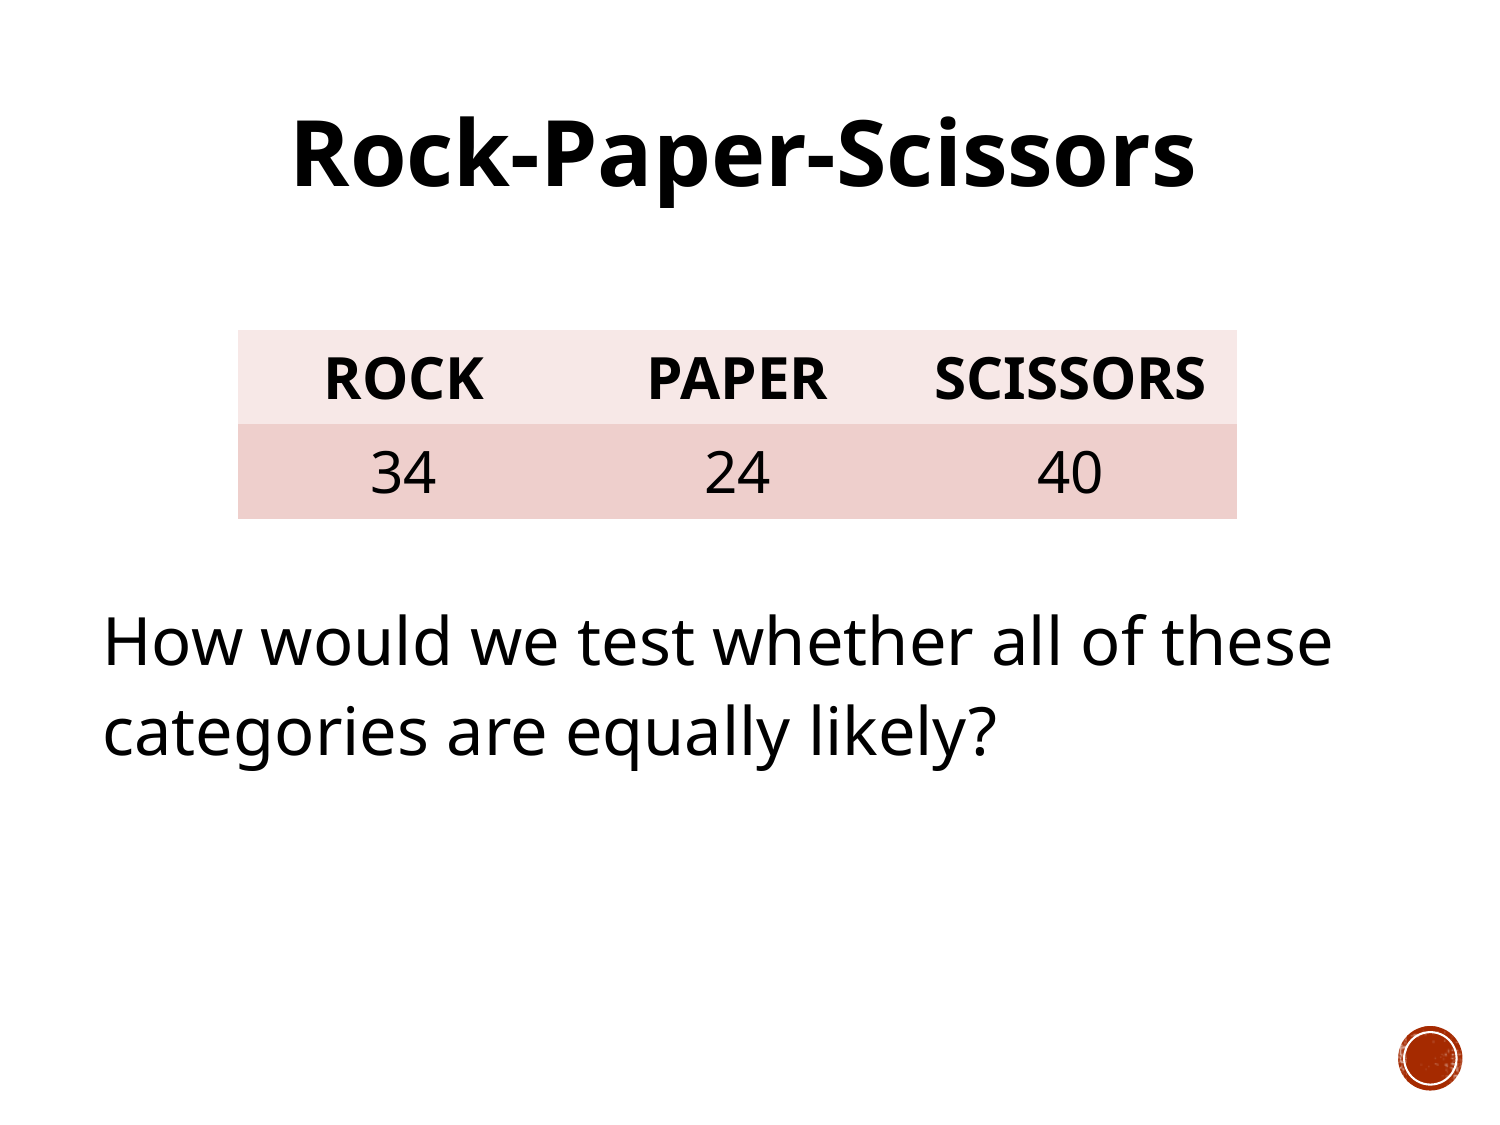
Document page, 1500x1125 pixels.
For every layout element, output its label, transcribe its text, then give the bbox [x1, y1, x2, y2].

text_box Rock-Paper-Scissors [74, 87, 1413, 288]
table_cell 40 [904, 424, 1237, 519]
table_header PAPER [571, 330, 904, 424]
table_cell 34 [238, 424, 571, 519]
table_cell 24 [571, 424, 904, 519]
table_header SCISSORS [904, 330, 1237, 424]
table_header ROCK [238, 330, 571, 424]
text_box How would we test whether all of these categories are equally likely? [87, 586, 1413, 1062]
